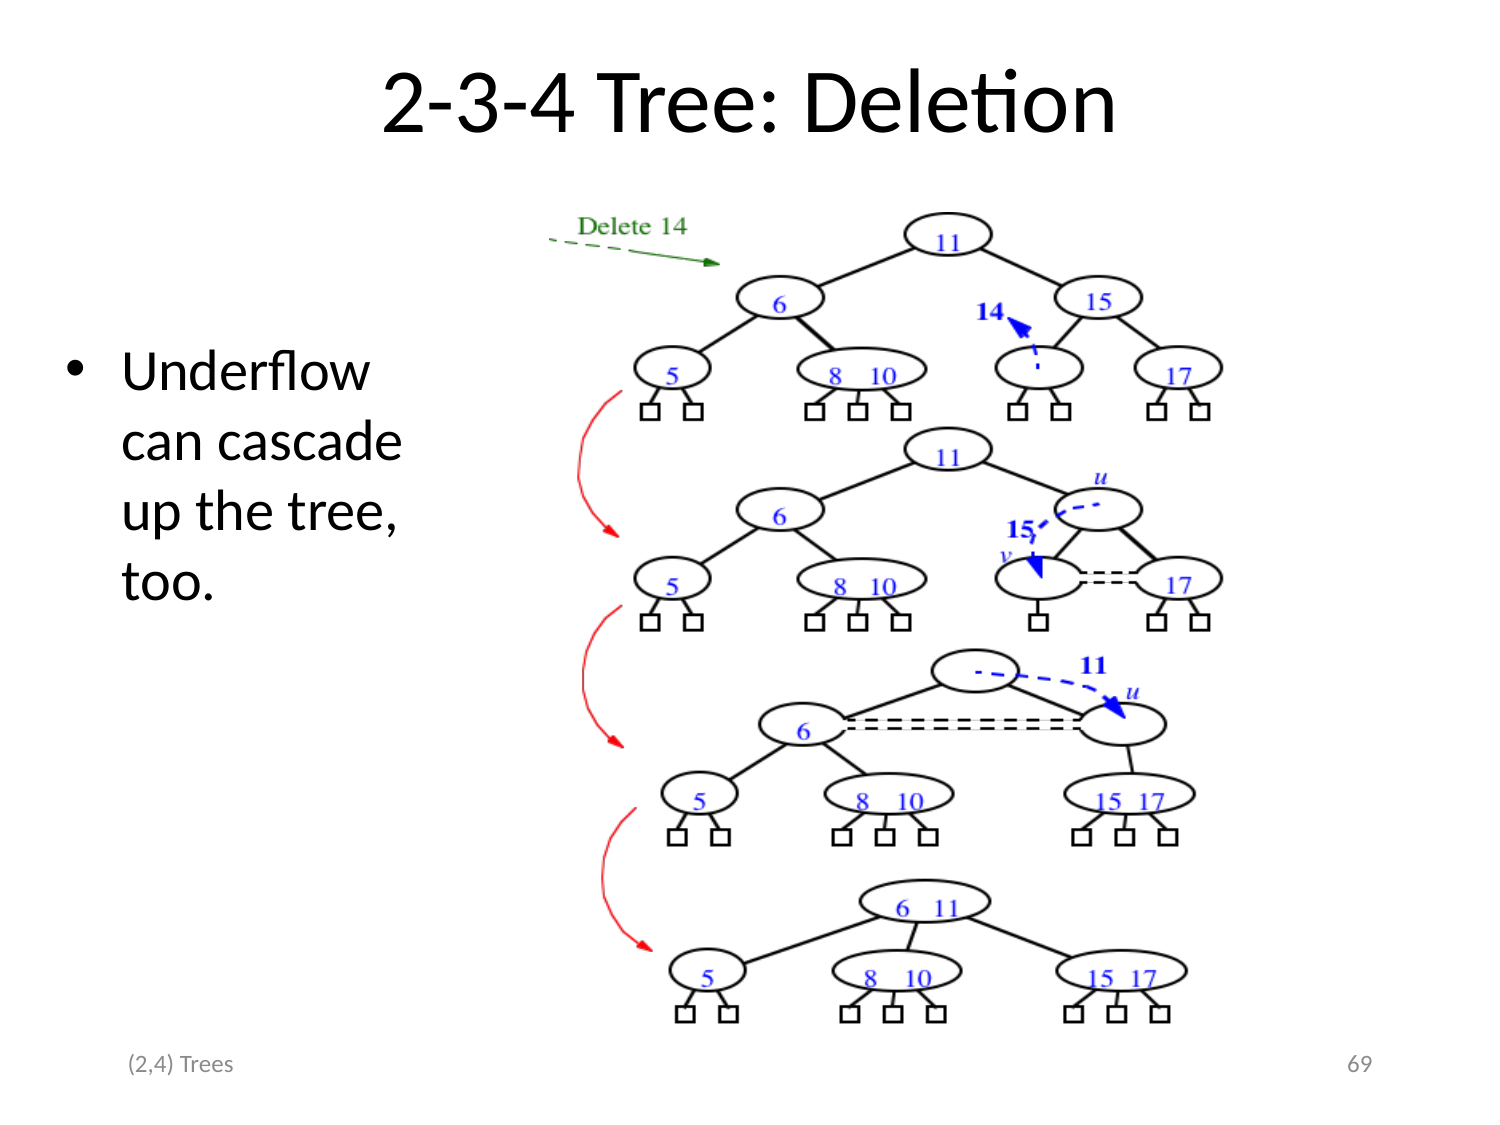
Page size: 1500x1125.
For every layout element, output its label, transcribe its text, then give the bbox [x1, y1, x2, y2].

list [549, 212, 1226, 1026]
slide_number 69 [1074, 1025, 1388, 1100]
slide_number (2,4) Trees [112, 1025, 425, 1100]
title 2-3-4 Tree: Deletion [75, 2, 1425, 190]
list Underflow can cascade up the tree, too. [50, 324, 450, 713]
